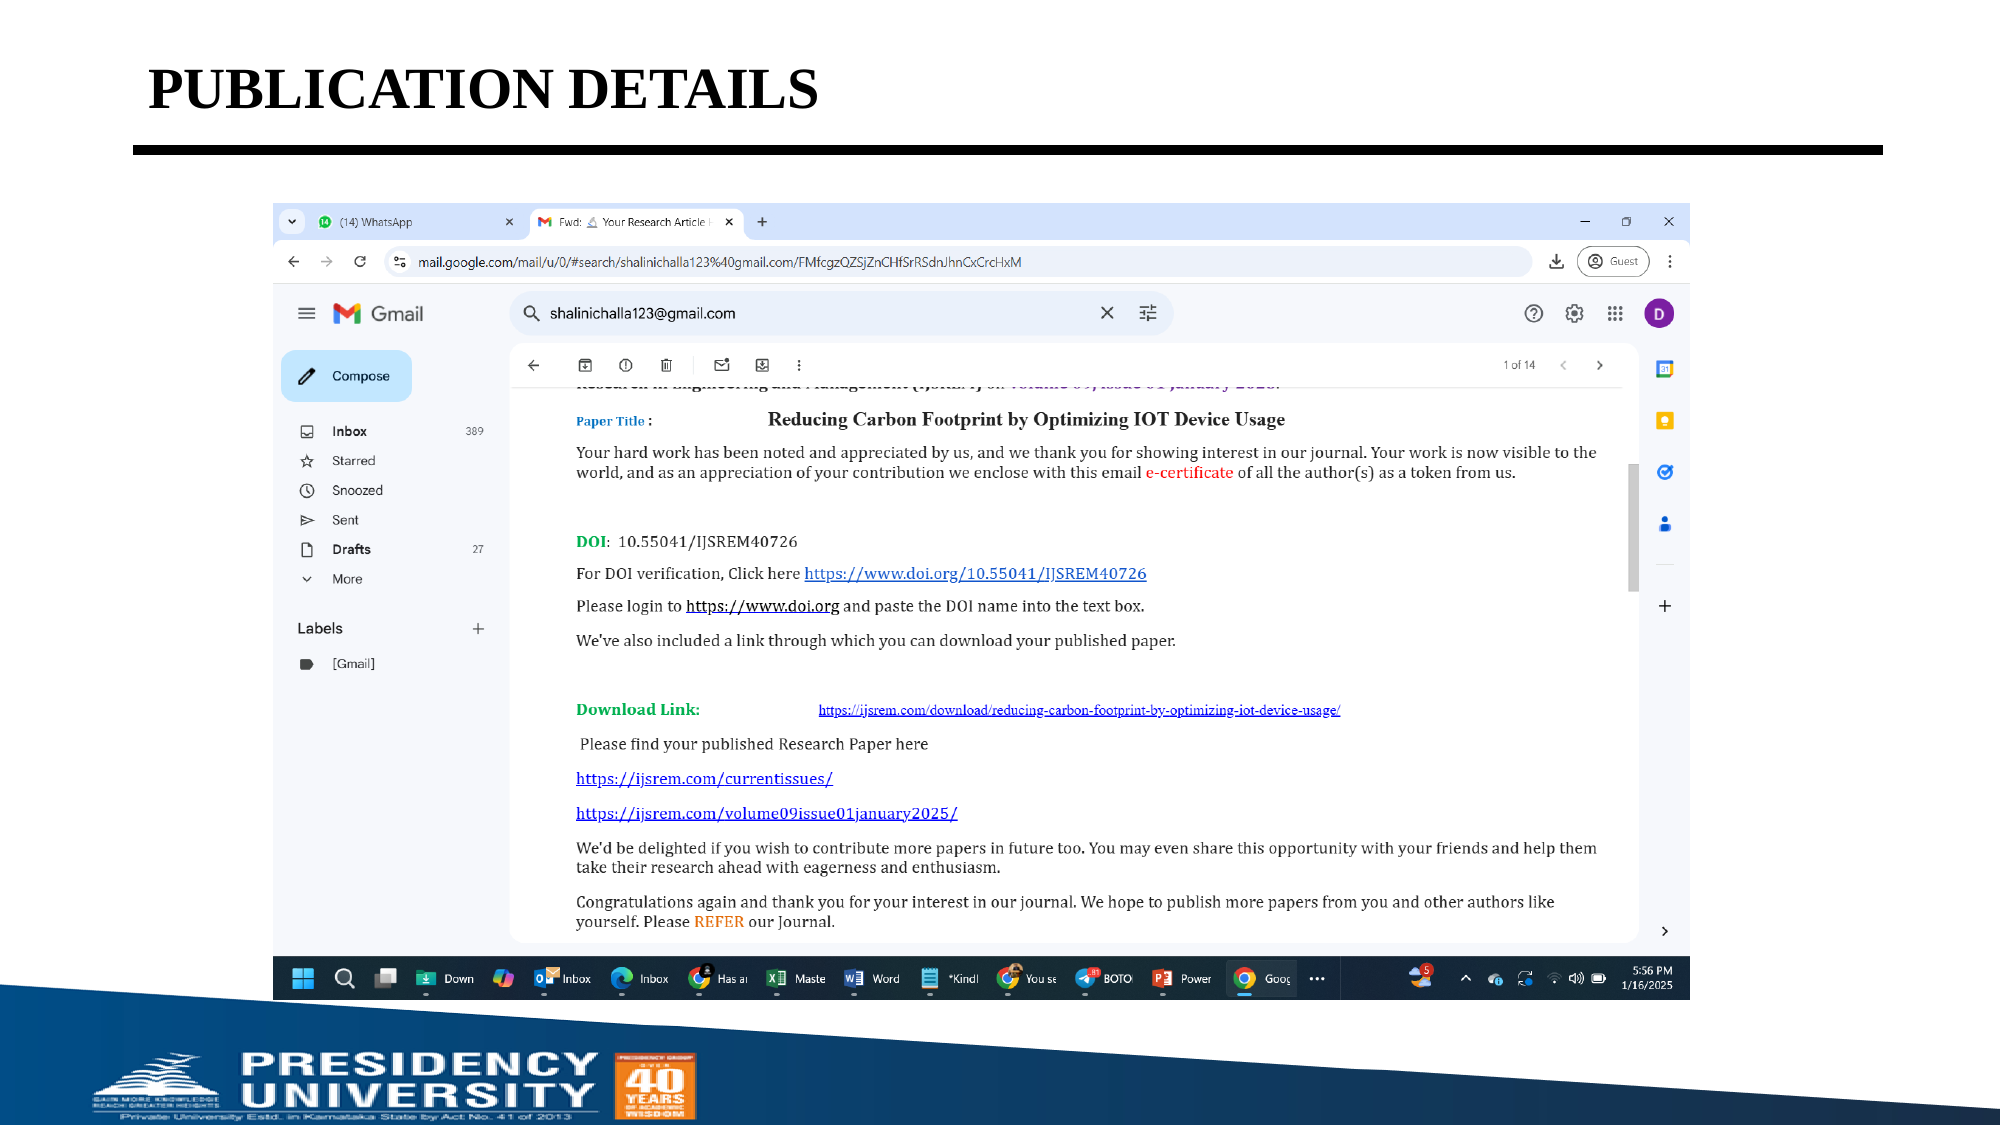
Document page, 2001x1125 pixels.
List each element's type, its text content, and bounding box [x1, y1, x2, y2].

picture [0, 203, 2000, 1125]
title PUBLICATION DETAILS [133, 45, 1884, 125]
